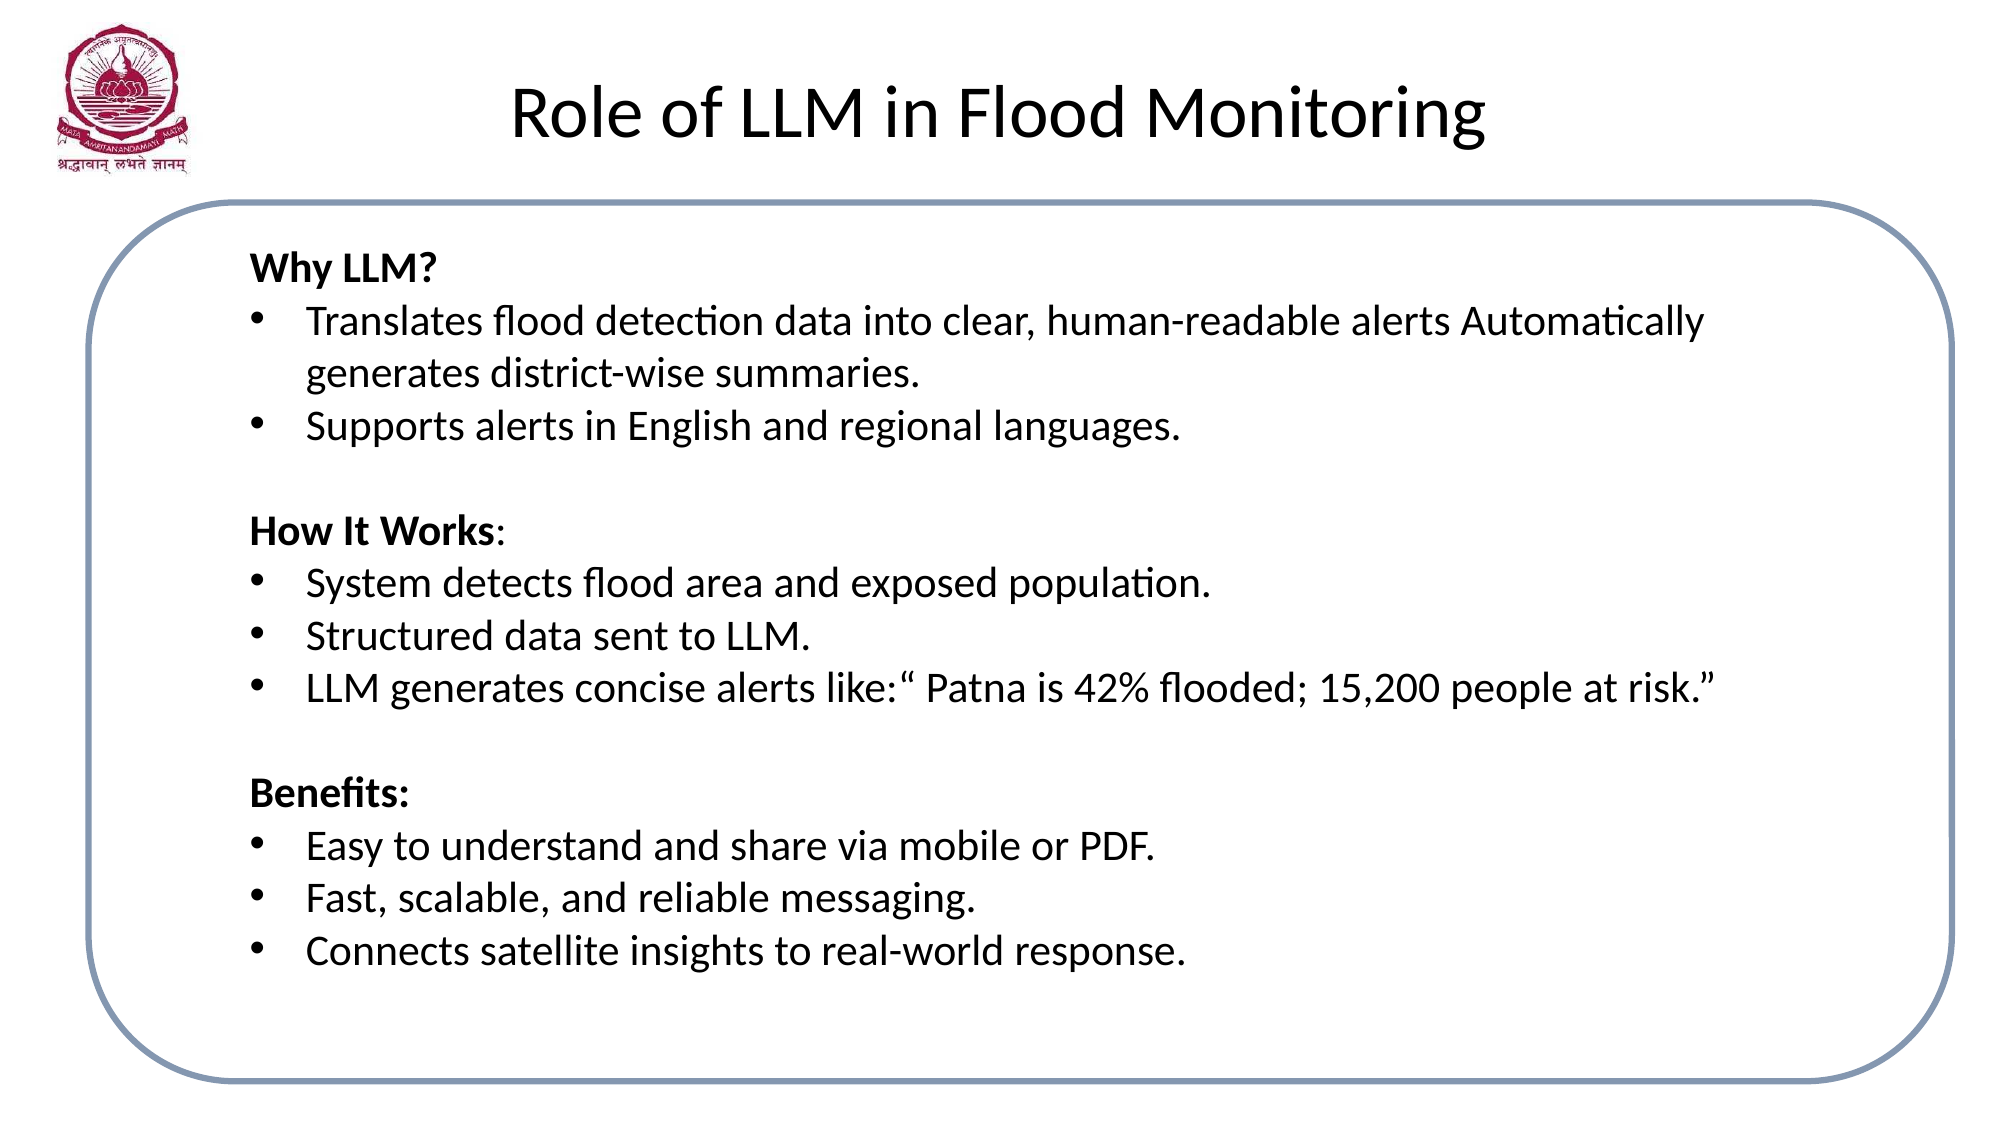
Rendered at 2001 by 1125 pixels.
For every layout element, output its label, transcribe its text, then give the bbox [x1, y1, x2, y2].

picture [45, 22, 205, 177]
subtitle Role of LLM in Flood Monitoring [274, 64, 1725, 177]
text_box Why LLM? Translates flood detection data into clear, human-readable alerts Automatically generates district-wise summaries. Supports alerts in English and regional languages. How It Works: System detects flood area and exposed population. Structured data sent to LLM. LLM generates concise alerts like:“ Patna is 42% flooded; 15,200 people at risk.” Benefits: Easy to understand and share via mobile or PDF. Fast, scalable, and reliable messaging. Connects satellite insights to real-world response. [234, 231, 1797, 982]
text_box [87, 201, 1953, 1083]
